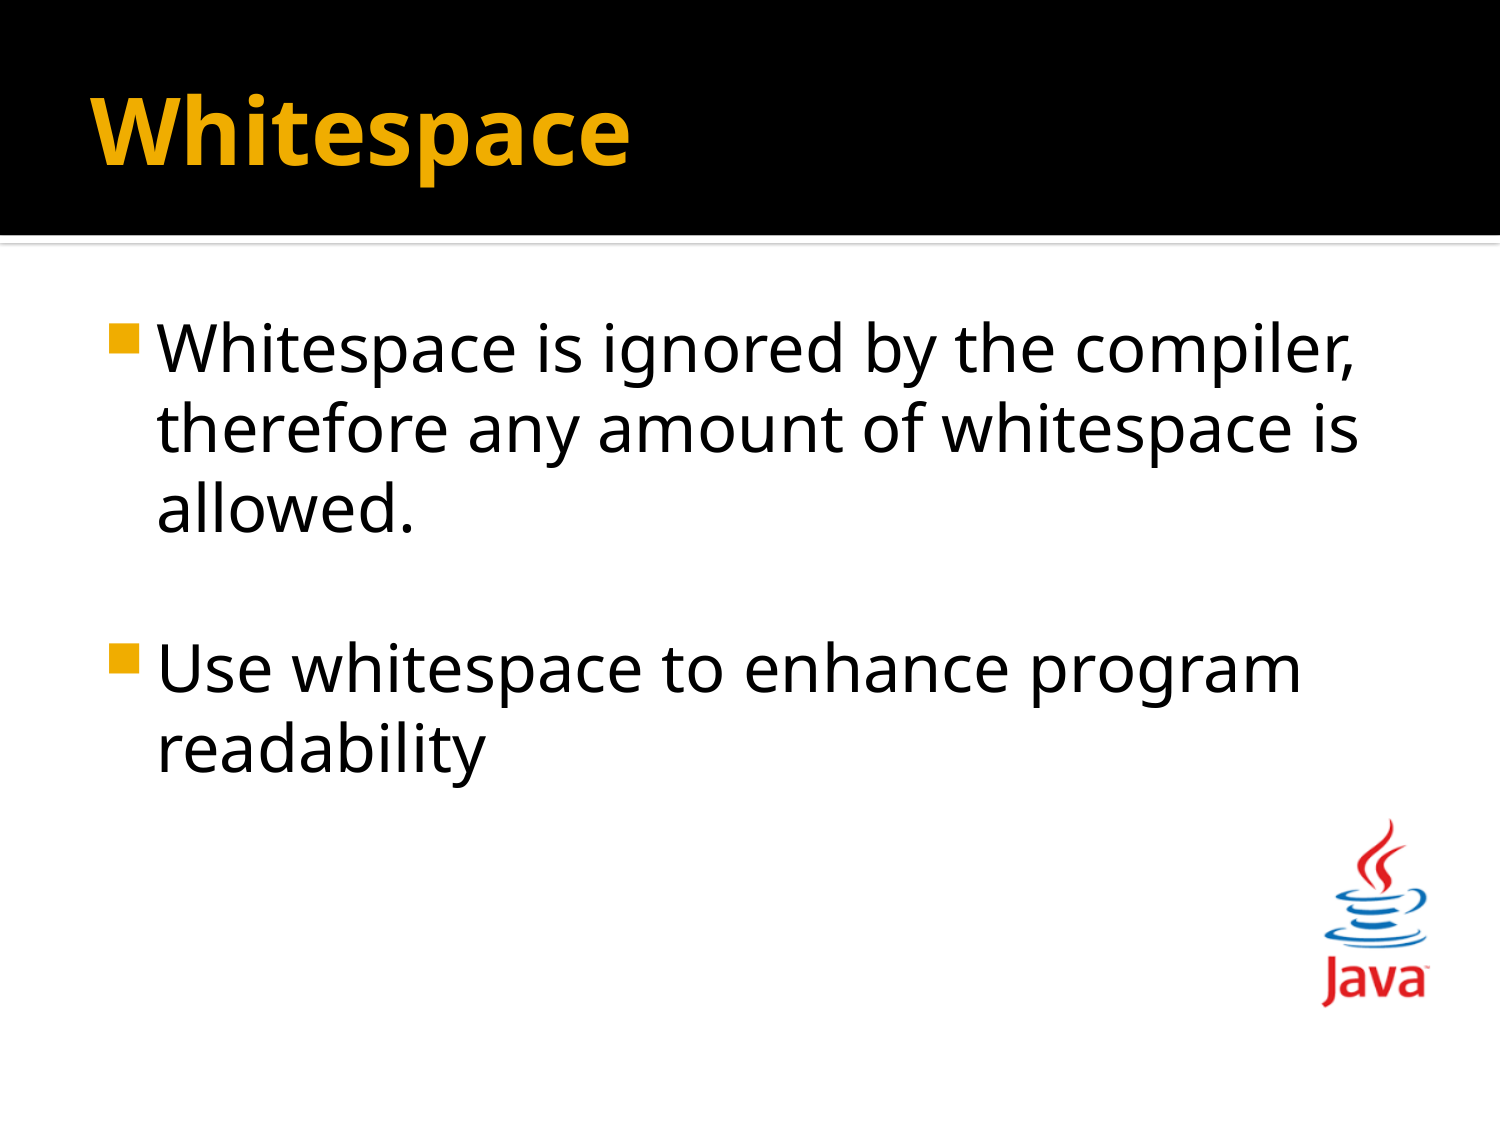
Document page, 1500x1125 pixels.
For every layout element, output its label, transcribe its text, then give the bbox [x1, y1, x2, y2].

list Whitespace is ignored by the compiler, therefore any amount of whitespace is allowed. Use whitespace to enhance program readability [75, 291, 1425, 1050]
picture [1281, 810, 1469, 1023]
title Whitespace [75, 25, 1425, 231]
